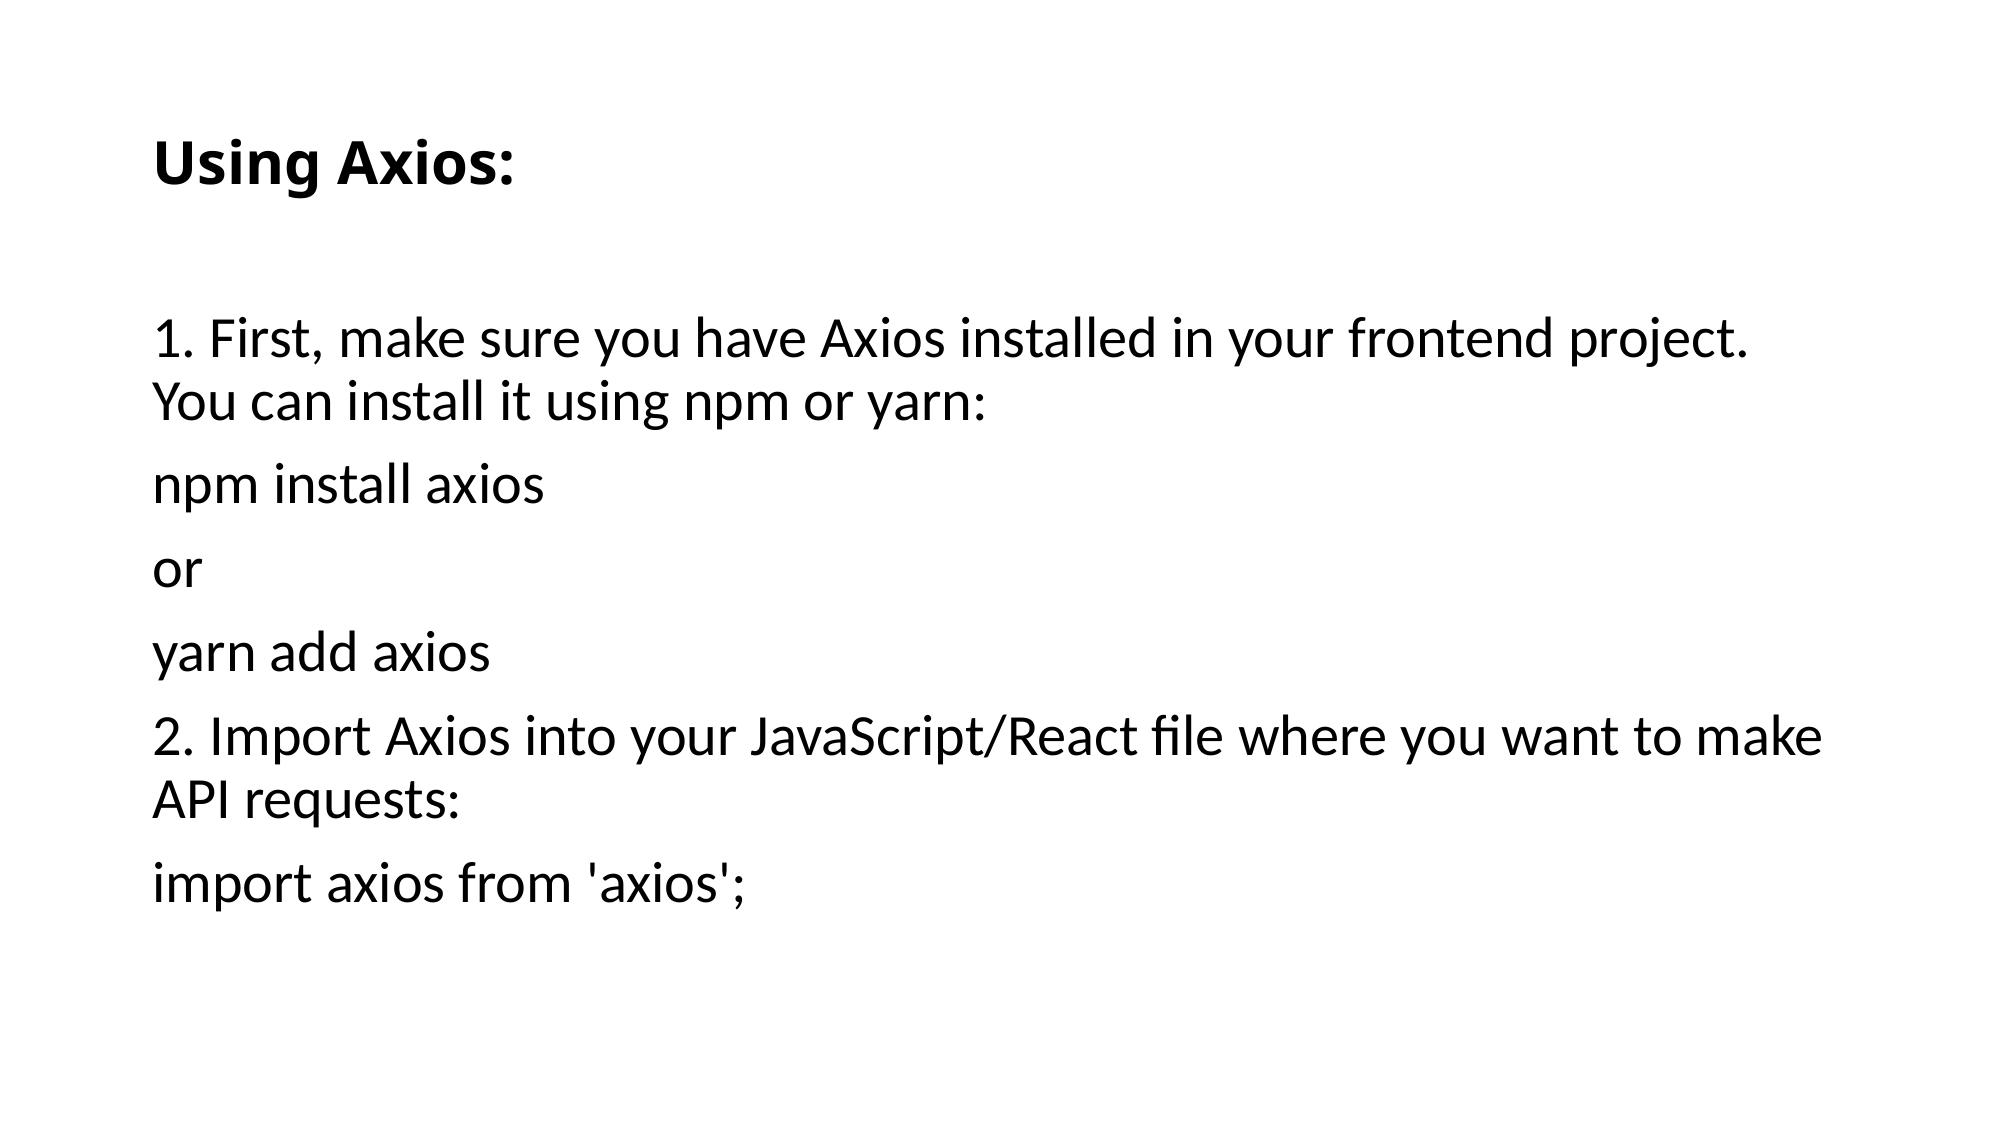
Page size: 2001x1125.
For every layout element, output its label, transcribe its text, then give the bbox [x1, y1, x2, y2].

list 1. First, make sure you have Axios installed in your frontend project. You can install it using npm or yarn: npm install axios or yarn add axios 2. Import Axios into your JavaScript/React file where you want to make API requests: import axios from 'axios'; [137, 299, 1863, 1014]
title Using Axios: [137, 59, 1863, 278]
